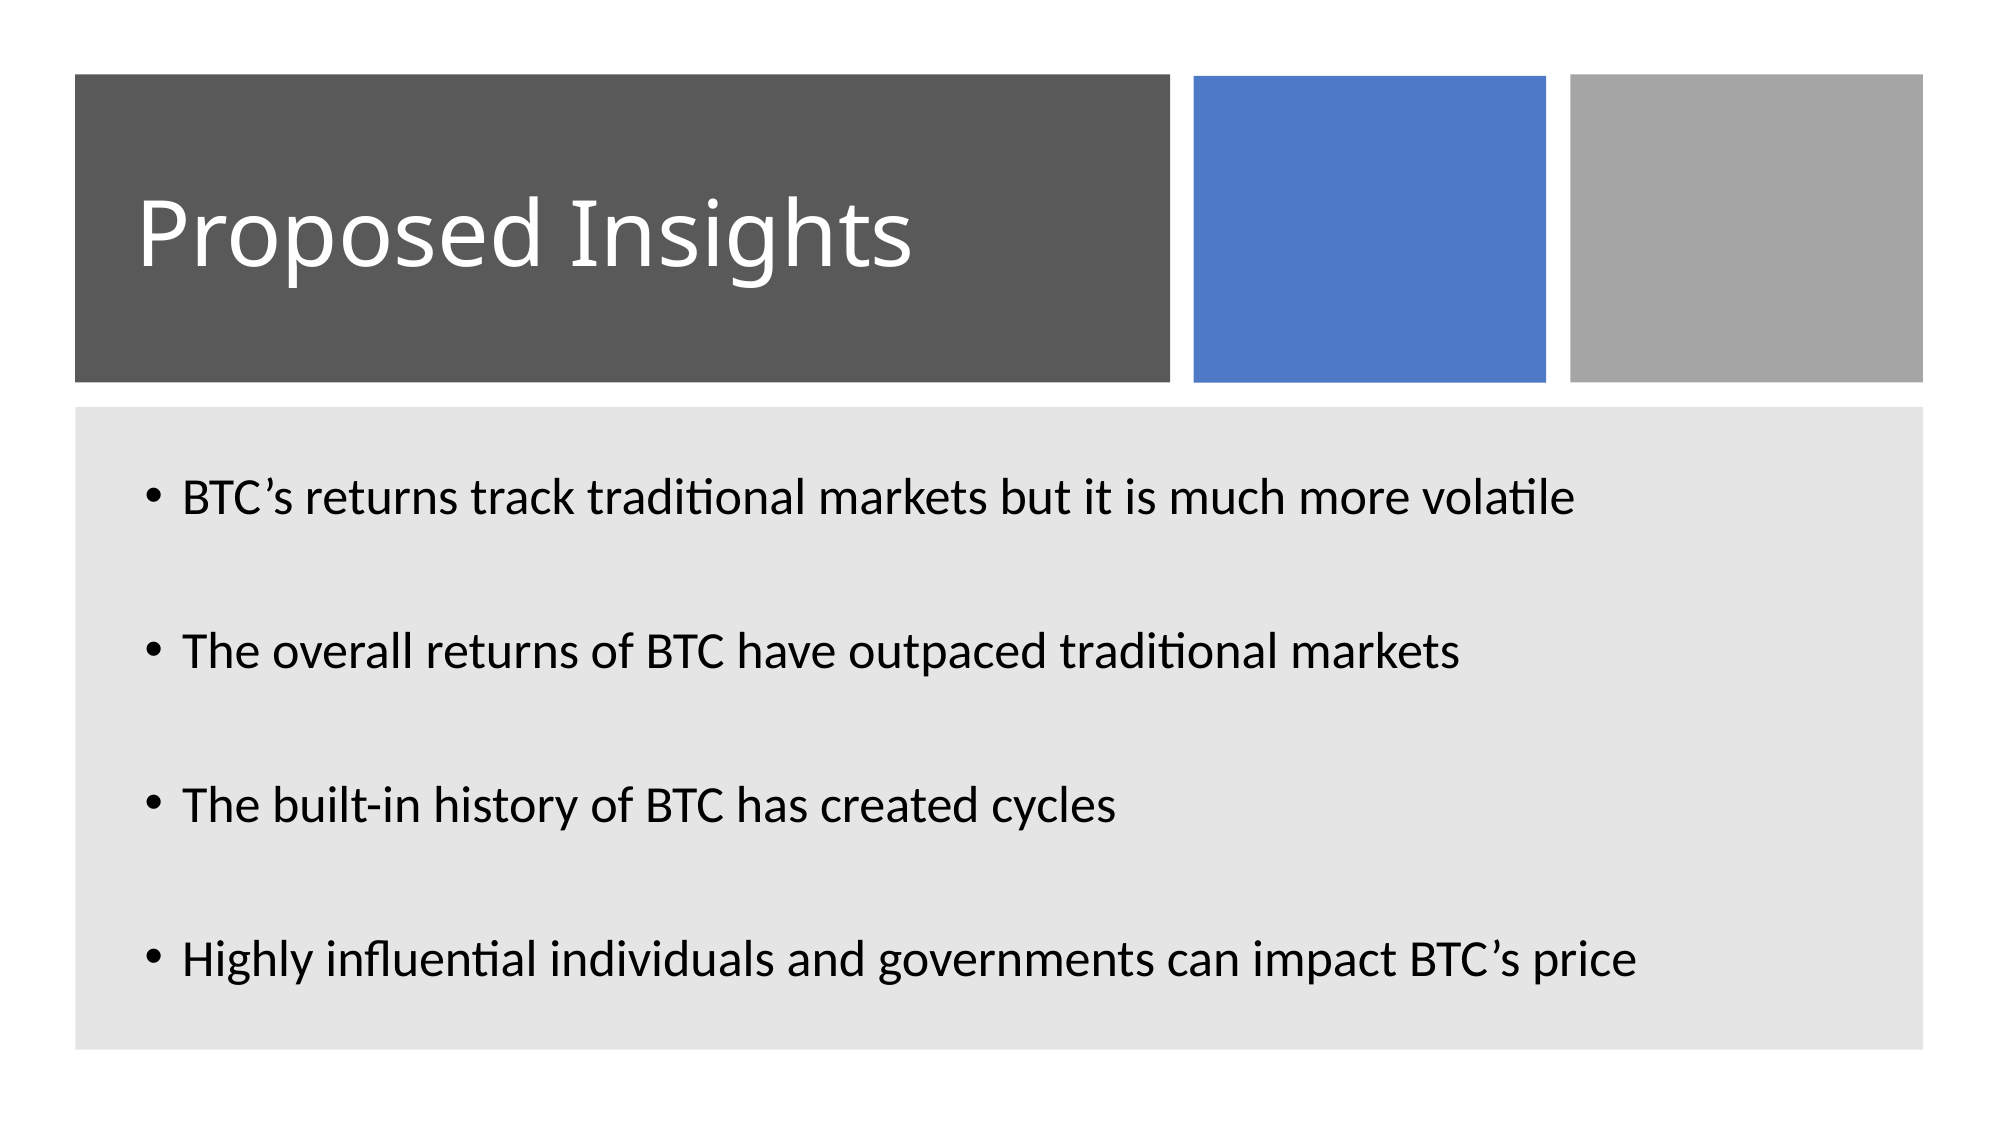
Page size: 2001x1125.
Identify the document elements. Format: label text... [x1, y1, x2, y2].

text_box [74, 406, 1924, 1051]
title Proposed Insights [120, 120, 1119, 354]
list BTC’s returns track traditional markets but it is much more volatile The overall returns of BTC have outpaced traditional markets The built-in history of BTC has created cycles Highly influential individuals and governments can impact BTC’s price [129, 459, 1868, 998]
text_box [1193, 75, 1547, 384]
text_box [74, 73, 1171, 383]
text_box [1569, 73, 1924, 383]
